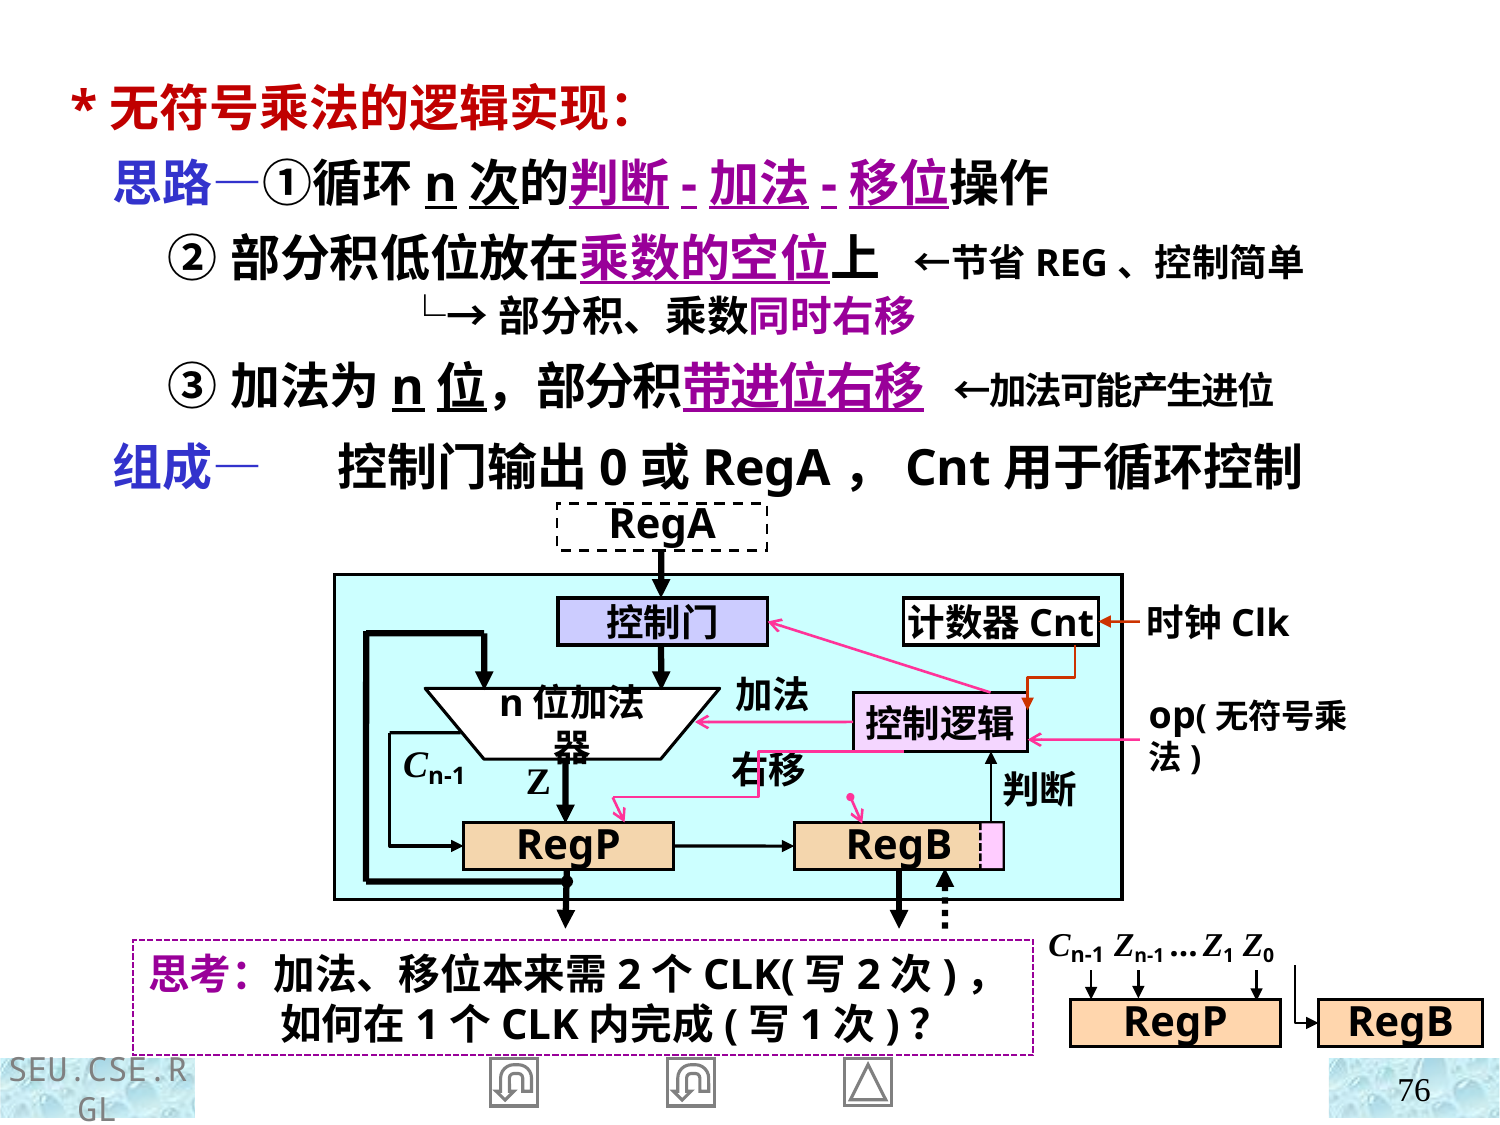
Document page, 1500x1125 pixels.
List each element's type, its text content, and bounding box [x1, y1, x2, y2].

text_box 思考：加法、移位本来需2个CLK(写2次)，如何在1个CLK内完成(写1次)？ [133, 940, 1034, 1056]
slide_number 76 [1328, 1058, 1500, 1118]
text_box [490, 1058, 538, 1107]
text_box *无符号乘法的逻辑实现： 思路—①循环n次的判断-加法-移位操作 ②部分积低位放在乘数的空位上 ←节省REG、控制简单 └→部分积、乘数同时右移 ③加法为n位，部分积带进位右移 ←加法可能产生进位 组成— [29, 54, 1483, 504]
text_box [1045, 917, 1483, 1048]
text_box [667, 1058, 715, 1107]
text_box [0, 1058, 195, 1118]
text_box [333, 503, 1400, 929]
text_box [844, 1058, 892, 1106]
text_box 控制门输出0或RegA，Cnt用于循环控制 [323, 412, 1459, 503]
